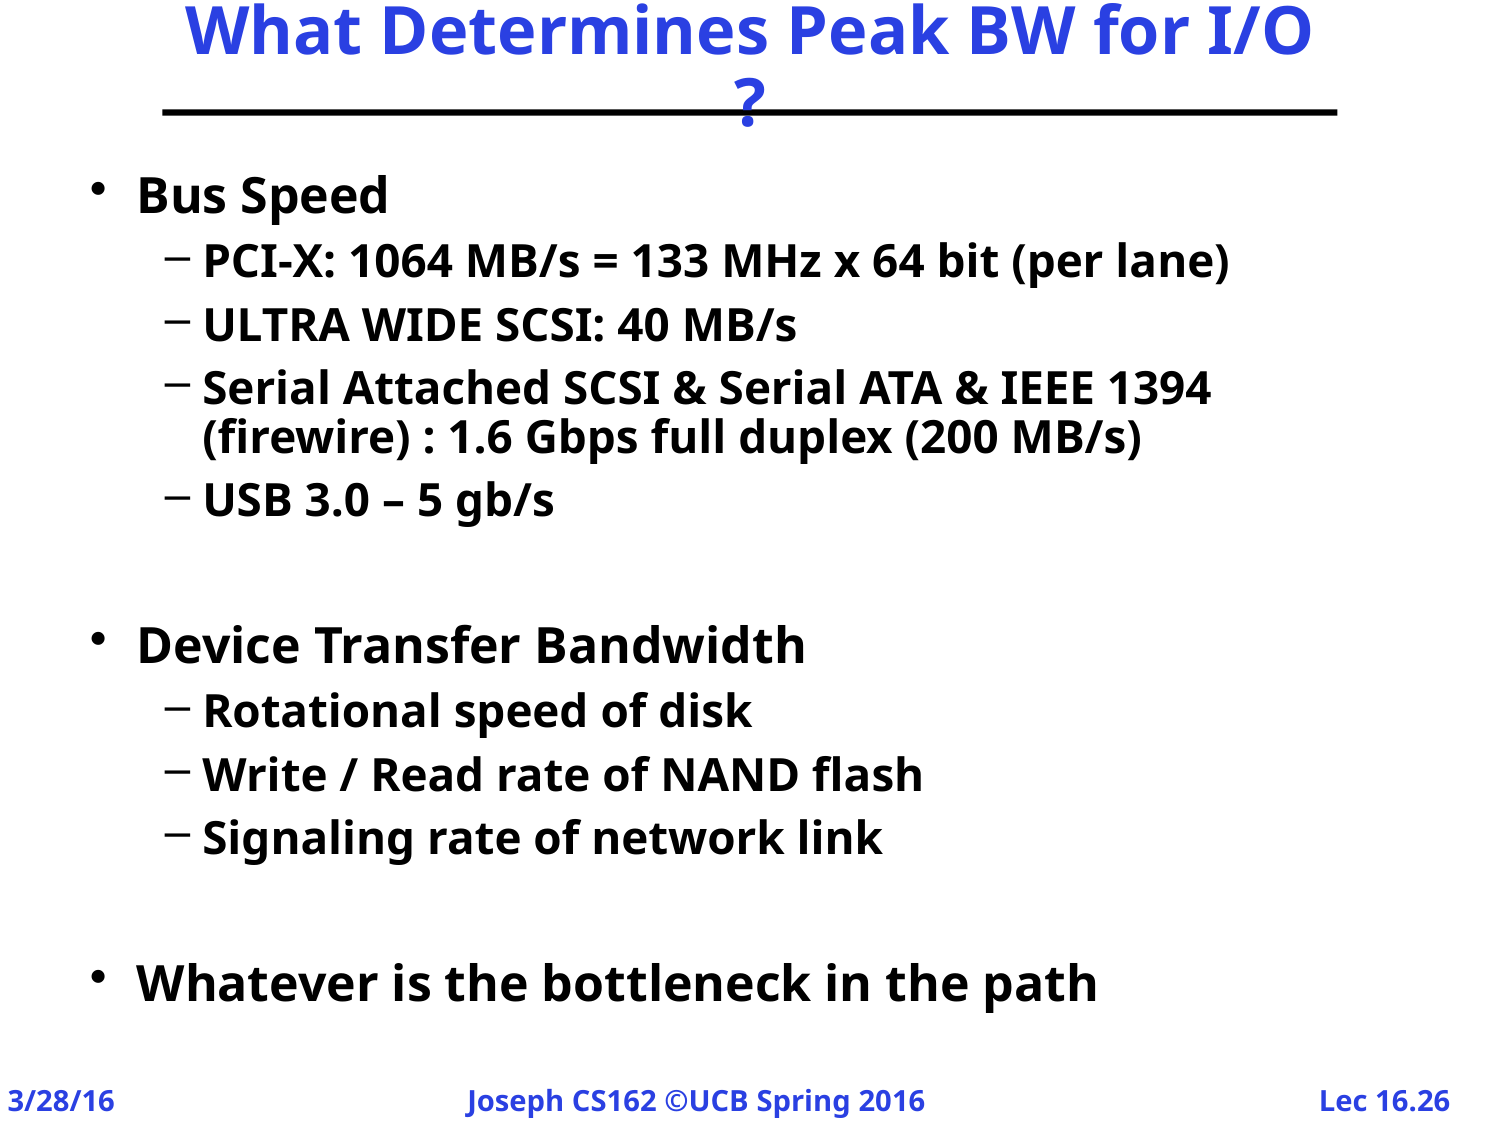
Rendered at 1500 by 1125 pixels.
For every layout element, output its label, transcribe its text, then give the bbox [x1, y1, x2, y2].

title What Determines Peak BW for I/O ? [162, 24, 1338, 113]
list Bus Speed PCI-X: 1064 MB/s = 133 MHz x 64 bit (per lane) ULTRA WIDE SCSI: 40 MB/s Serial Attached SCSI & Serial ATA & IEEE 1394 (firewire) : 1.6 Gbps full duplex (200 MB/s) USB 3.0 – 5 gb/s Device Transfer Bandwidth Rotational speed of disk Write / Read rate of NAND flash Signaling rate of network link Whatever is the bottleneck in the path [75, 163, 1425, 1088]
